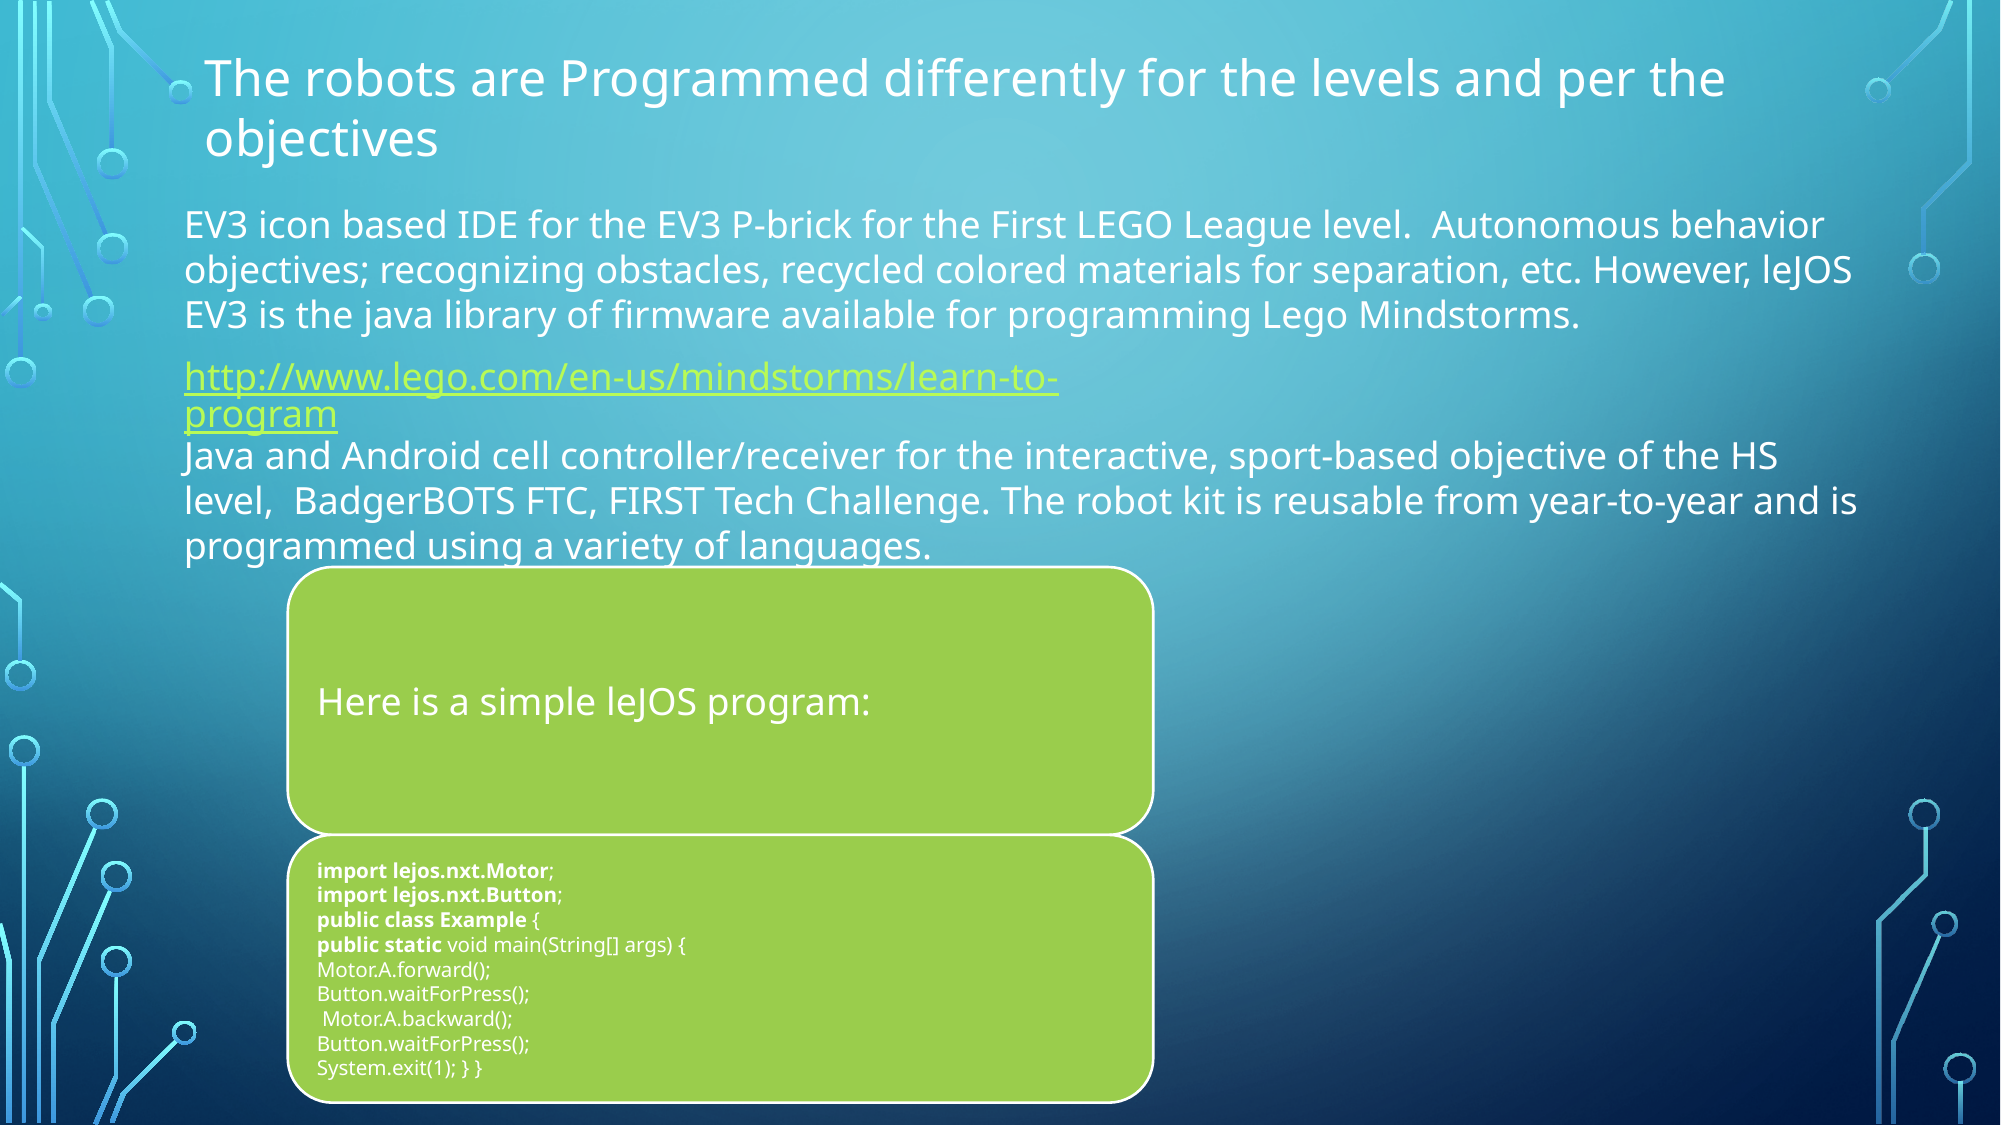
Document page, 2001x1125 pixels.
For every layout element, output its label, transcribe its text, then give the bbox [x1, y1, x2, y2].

text_box EV3 icon based IDE for the EV3 P-brick for the First LEGO League level. Autonomous behavior objectives; recognizing obstacles, recycled colored materials for separation, etc. However, leJOS EV3 is the java library of firmware available for programming Lego Mindstorms. [169, 194, 1935, 344]
text_box The robots are Programmed differently for the levels and per the objectives [190, 39, 1914, 175]
text_box http://www.lego.com/en-us/mindstorms/learn-to-program [169, 345, 1081, 412]
text_box Java and Android cell controller/receiver for the interactive, sport-based objective of the HS level, BadgerBOTS FTC, FIRST Tech Challenge. The robot kit is reusable from year-to-year and is programmed using a variety of languages. [169, 424, 1879, 575]
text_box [287, 566, 1154, 1103]
